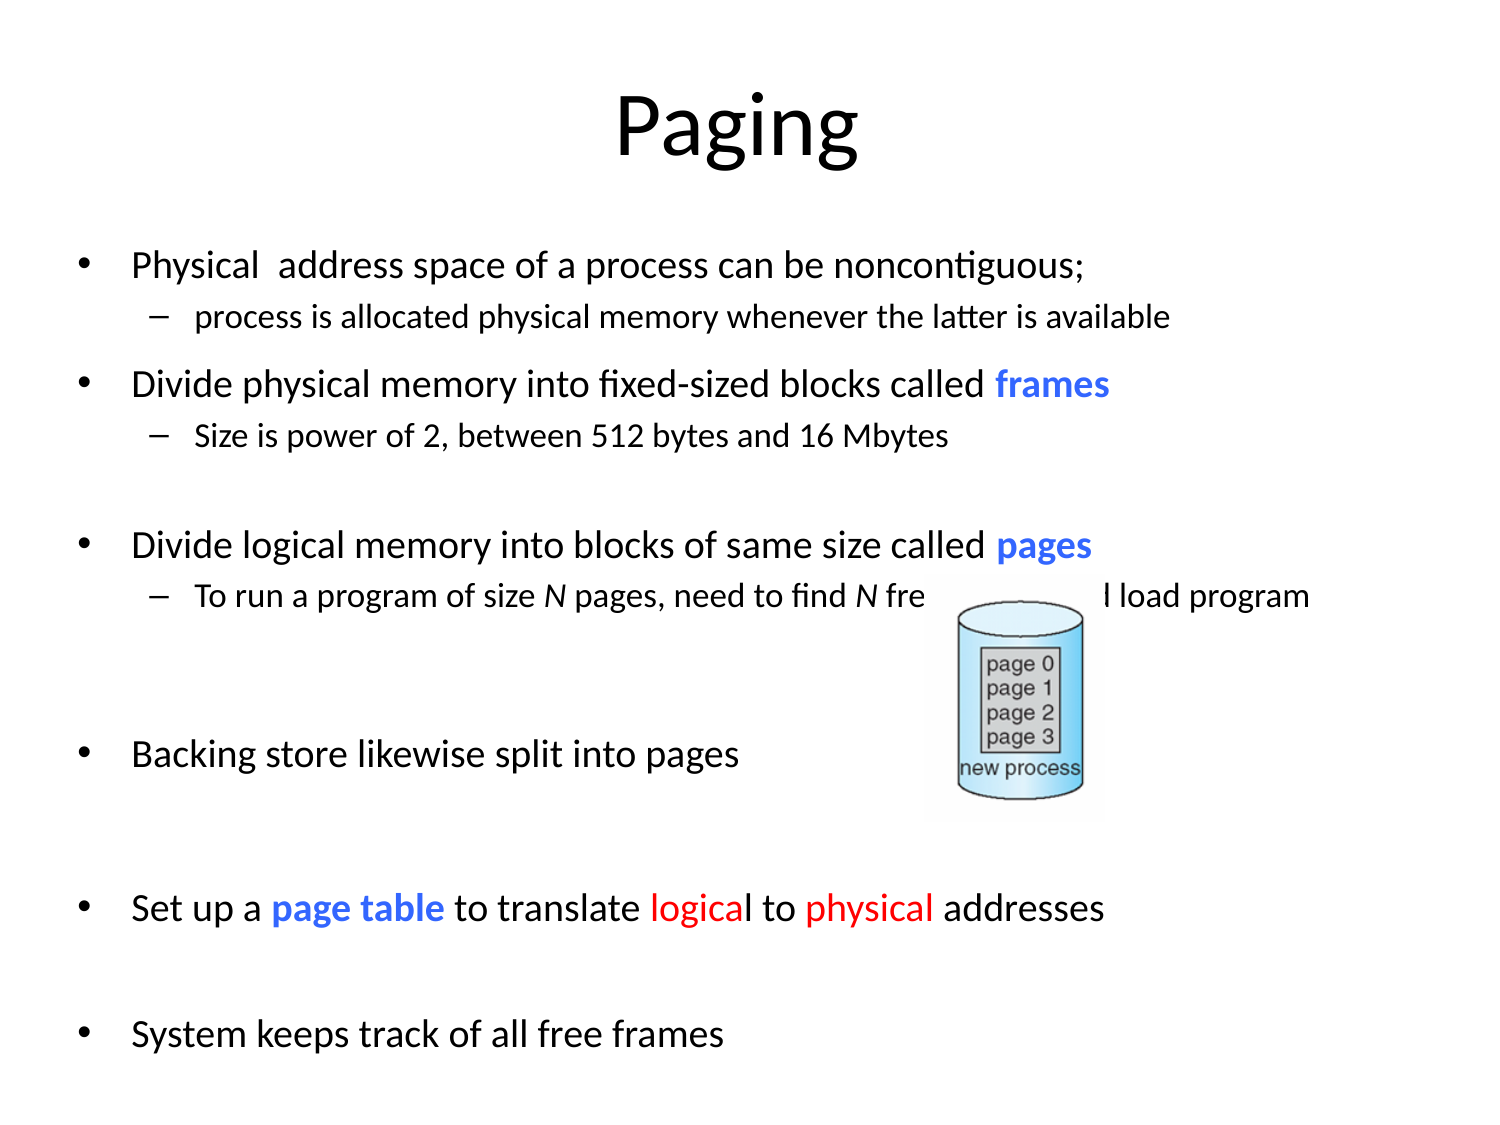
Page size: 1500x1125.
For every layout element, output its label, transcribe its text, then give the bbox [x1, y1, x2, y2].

title Paging [62, 24, 1413, 213]
list Physical address space of a process can be noncontiguous; process is allocated physical memory whenever the latter is available Divide physical memory into fixed-sized blocks called frames Size is power of 2, between 512 bytes and 16 Mbytes Divide logical memory into blocks of same size called pages To run a program of size N pages, need to find N free frames and load program Backing store likewise split into pages Set up a page table to translate logical to physical addresses System keeps track of all free frames [62, 174, 1398, 1078]
picture [924, 574, 1105, 823]
